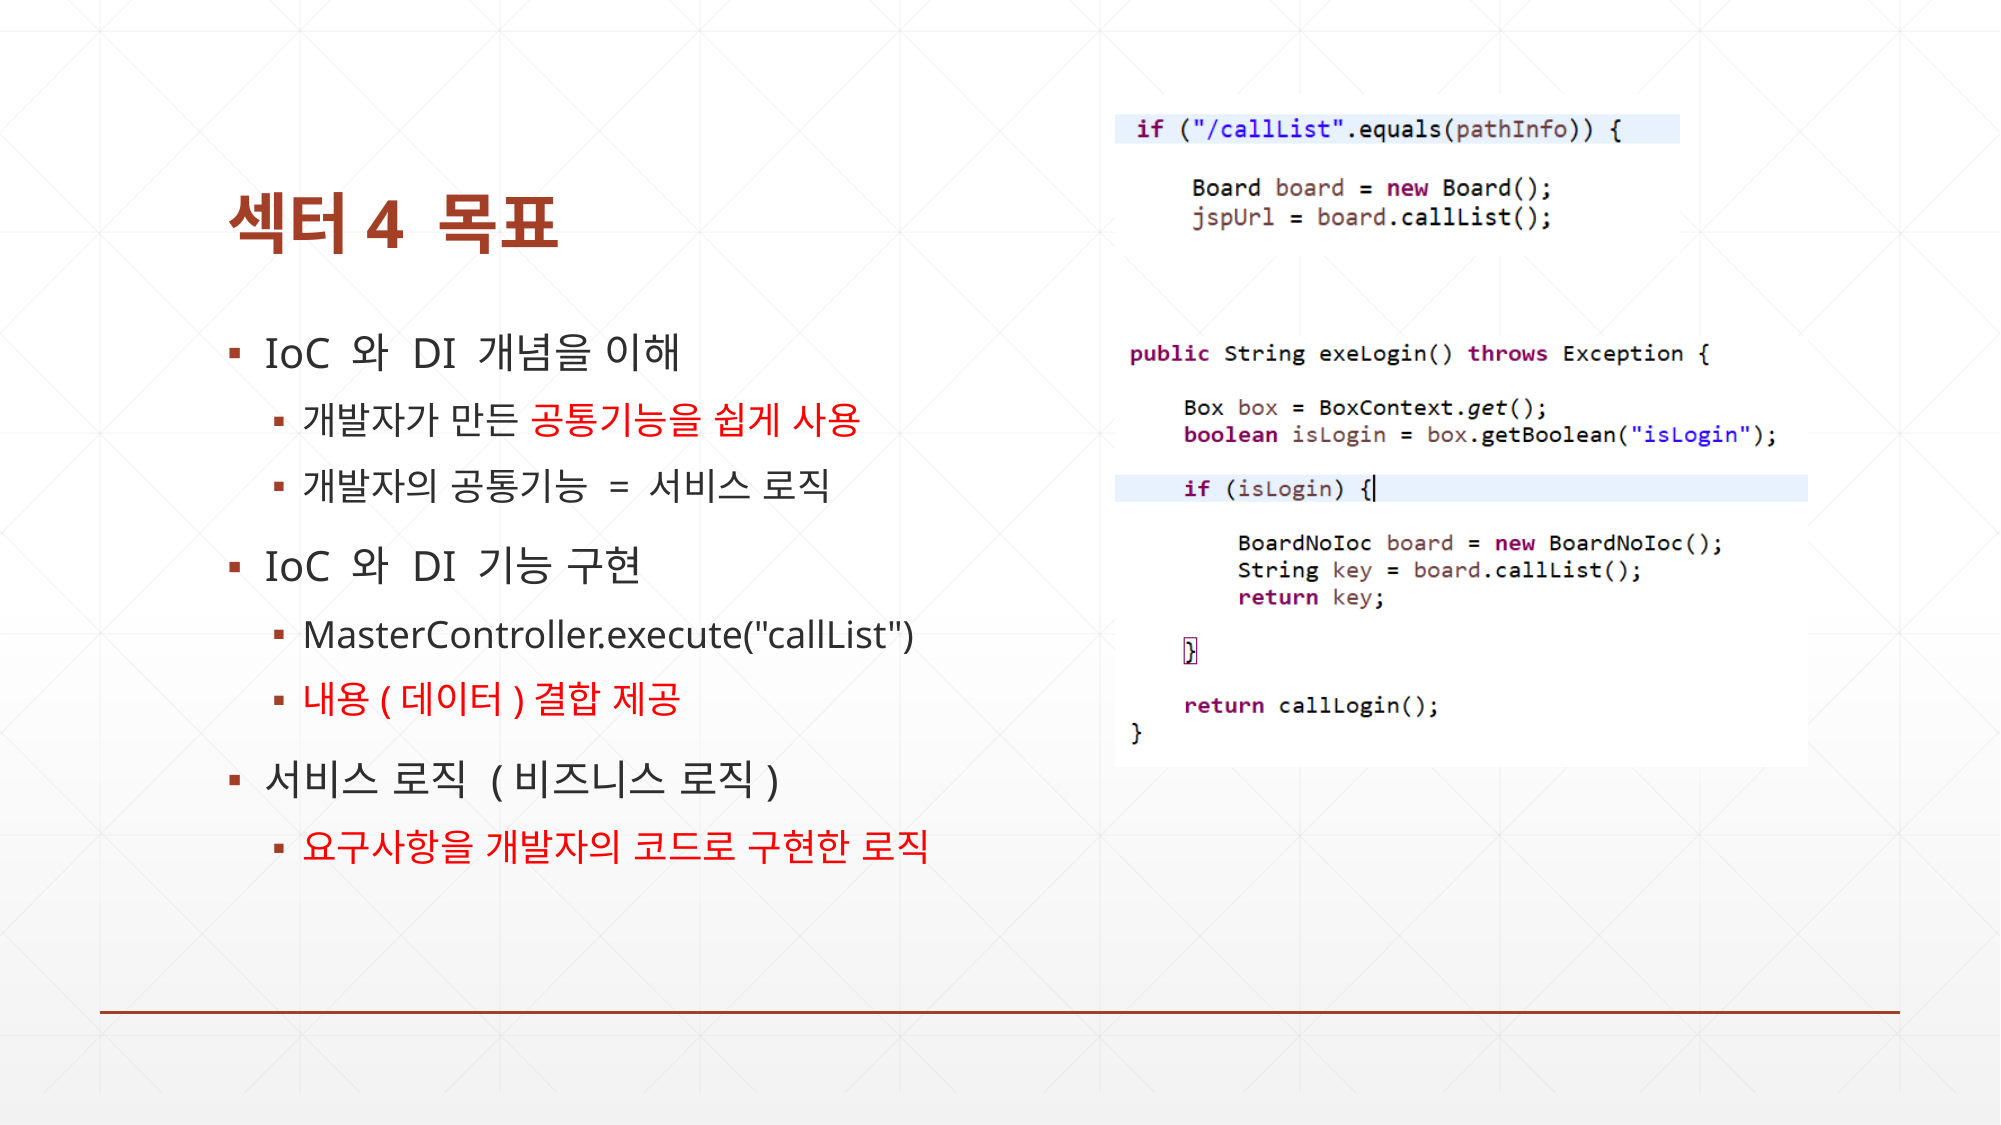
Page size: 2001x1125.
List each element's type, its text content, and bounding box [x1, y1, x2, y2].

title 섹터4 목표 [212, 82, 1788, 271]
picture [1115, 94, 1680, 256]
picture [1115, 336, 1808, 767]
list IoC 와 DI 개념을 이해 개발자가 만든 공통기능을 쉽게 사용 개발자의 공통기능 = 서비스 로직 IoC 와 DI 기능 구현 MasterController.execute("callList") 내용(데이터)결합 제공 서비스 로직 (비즈니스 로직) 요구사항을 개발자의 코드로 구현한 로직 [212, 324, 1788, 950]
